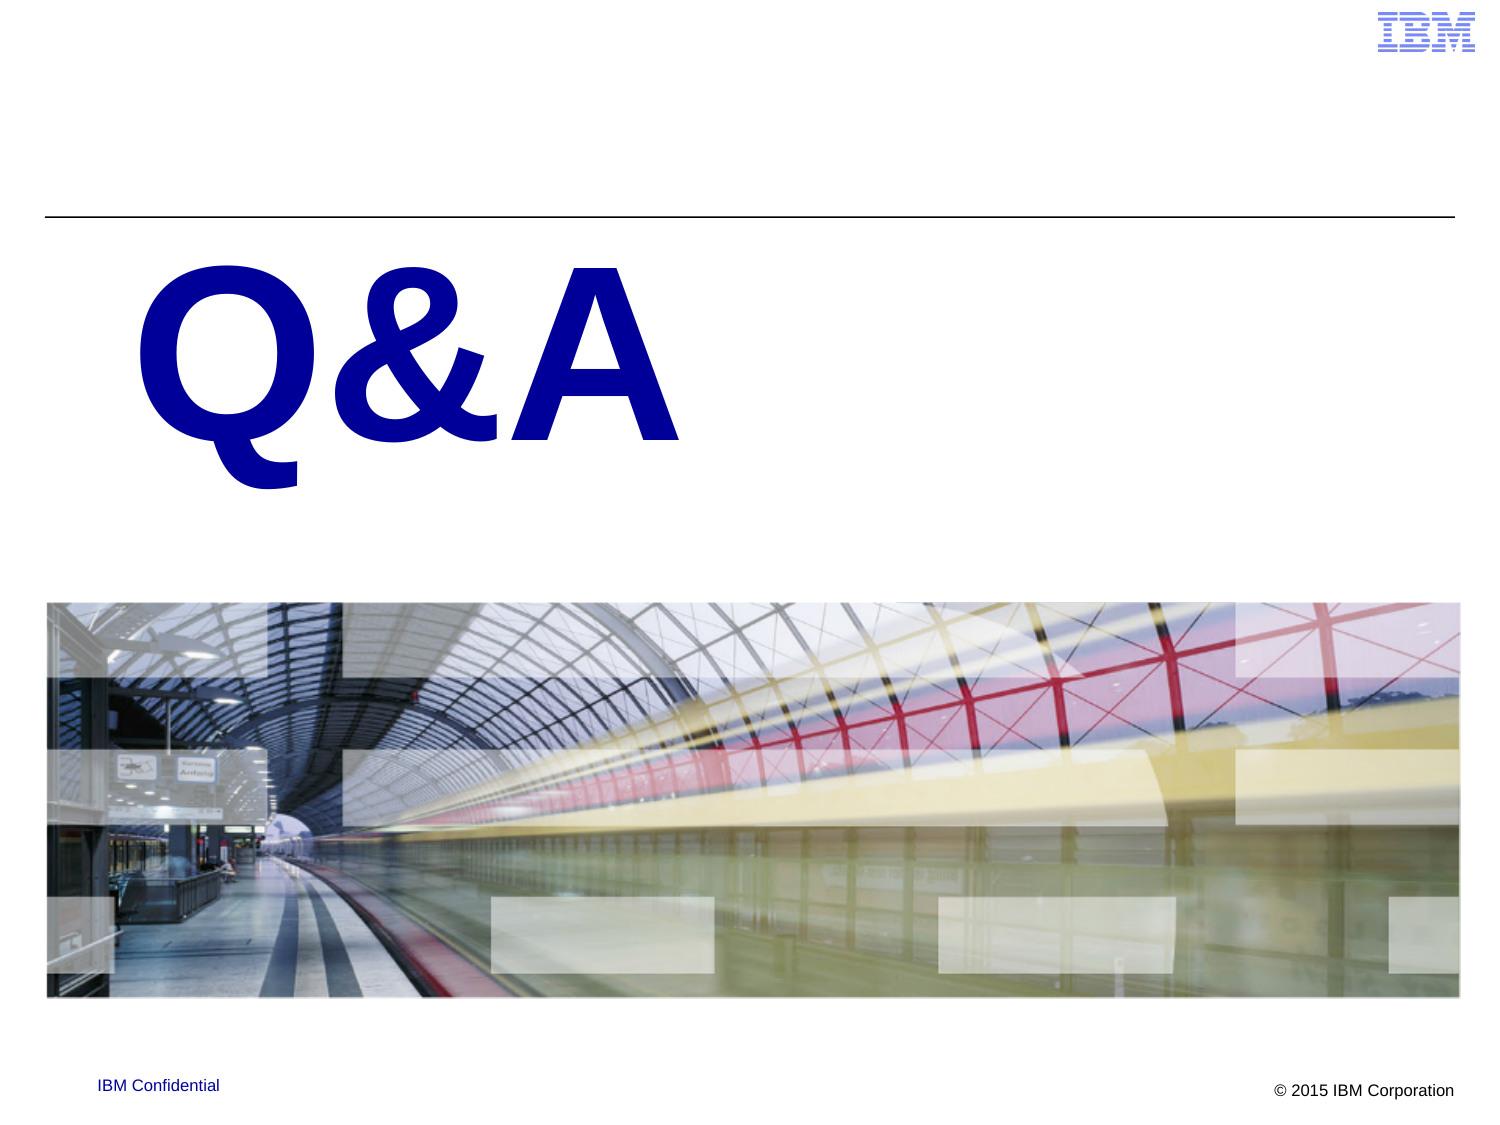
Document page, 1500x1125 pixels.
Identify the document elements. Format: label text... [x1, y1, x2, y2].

picture [1378, 12, 1475, 52]
title Q&A [115, 217, 1391, 391]
picture [44, 601, 1461, 999]
